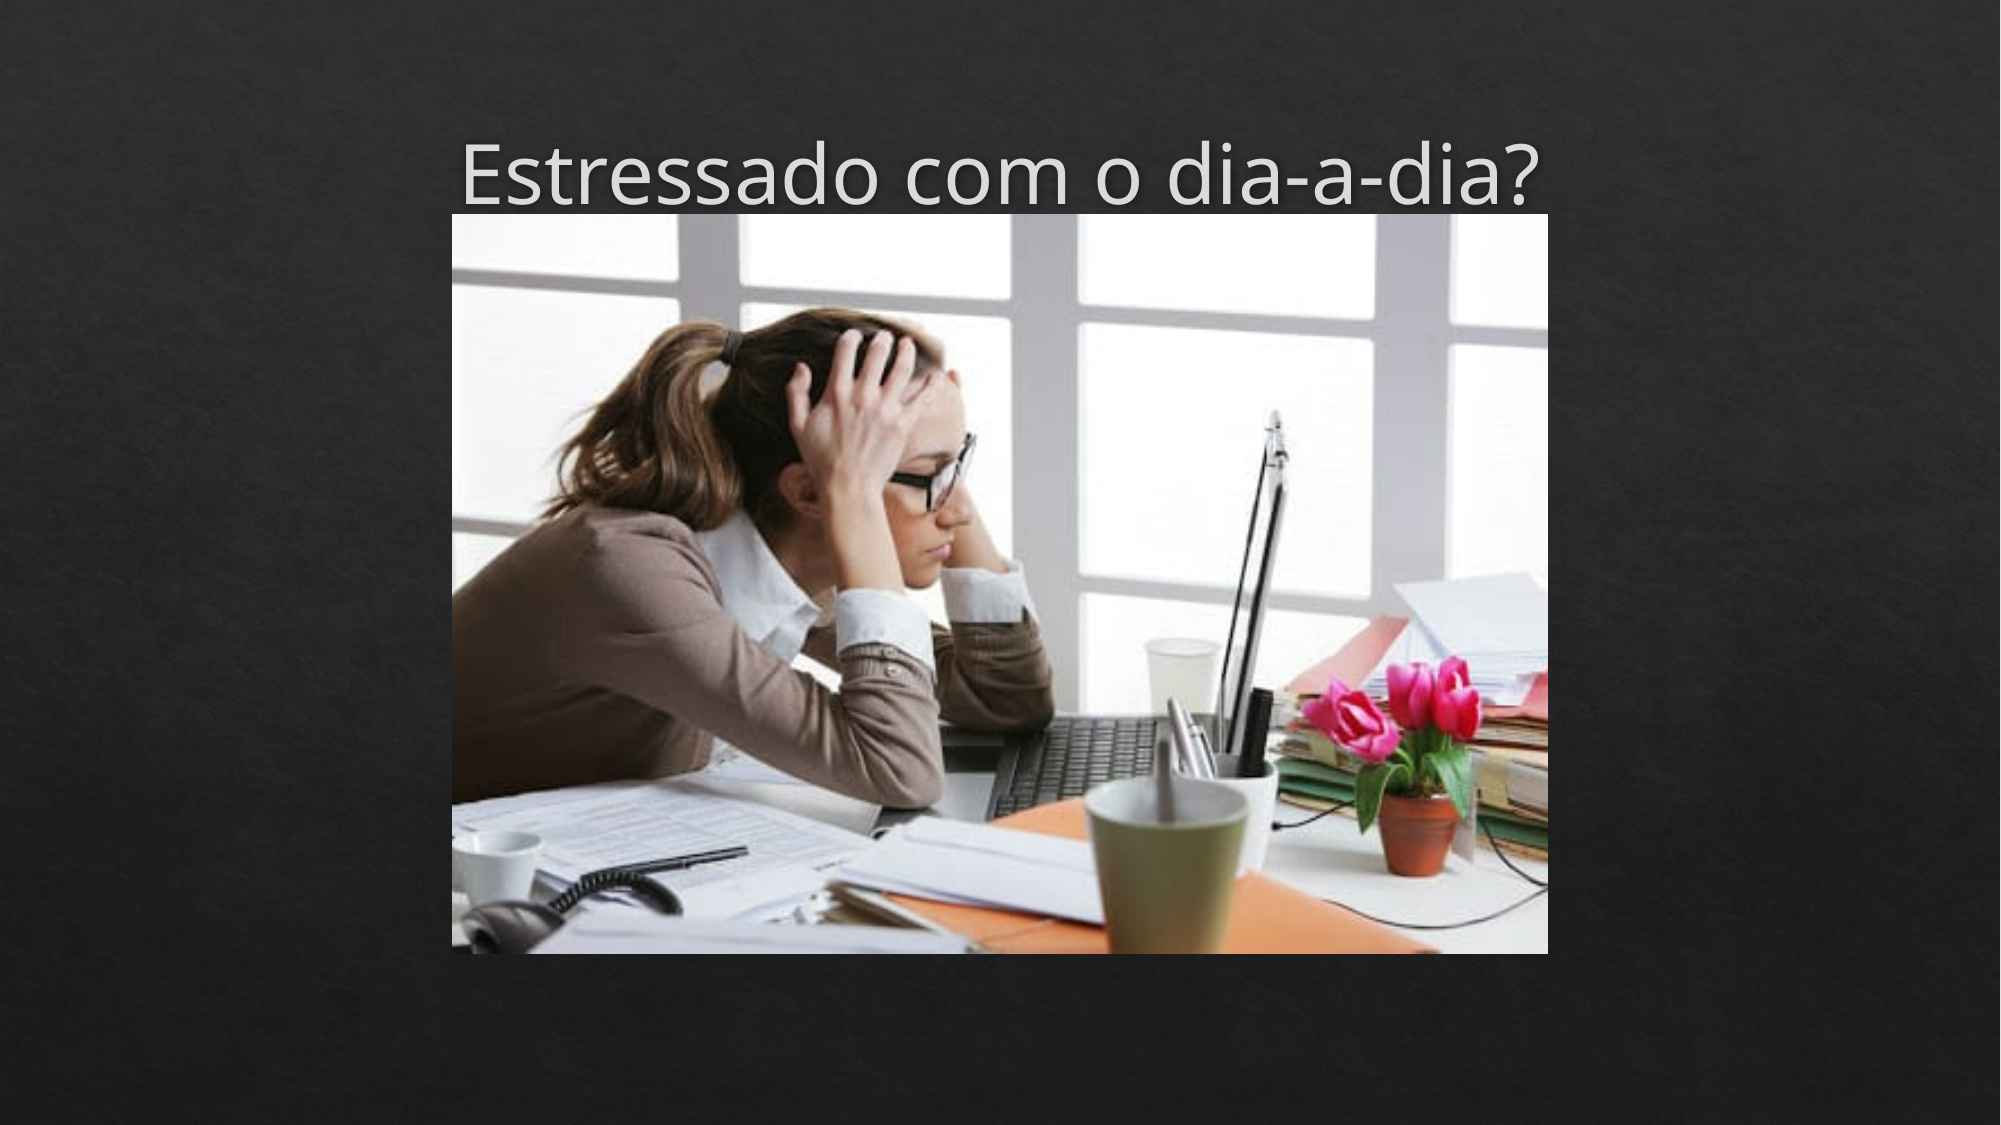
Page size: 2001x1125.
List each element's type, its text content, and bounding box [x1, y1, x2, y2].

picture [451, 213, 1548, 955]
title Estressado com o dia-a-dia? [150, 91, 1850, 251]
